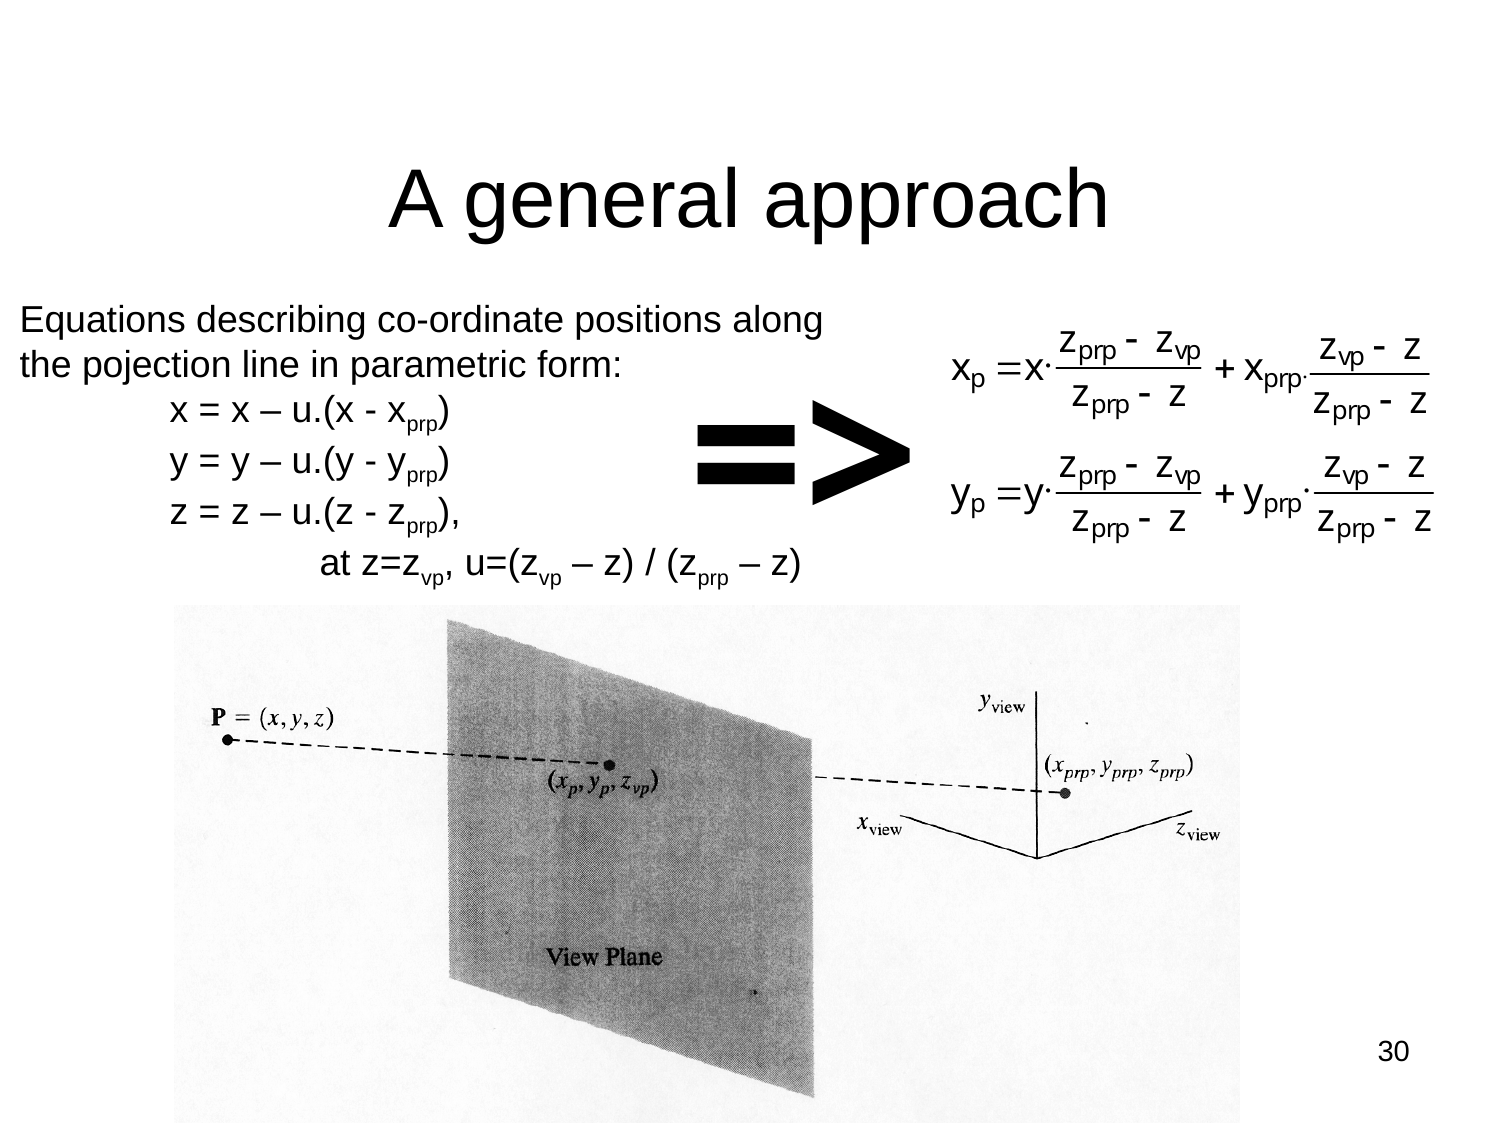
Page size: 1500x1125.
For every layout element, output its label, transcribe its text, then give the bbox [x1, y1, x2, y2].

title A general approach [112, 99, 1388, 288]
slide_number 30 [1243, 1024, 1425, 1103]
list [924, 318, 1438, 545]
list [174, 605, 1240, 1124]
text_box Equations describing co-ordinate positions along the pojection line in parametric form: x = x – u.(x - xprp) y = y – u.(y - yprp) z = z – u.(z - zprp), at z=zvp, u=(zvp – z) / (zprp – z) [4, 287, 888, 597]
text_box => [675, 317, 938, 573]
